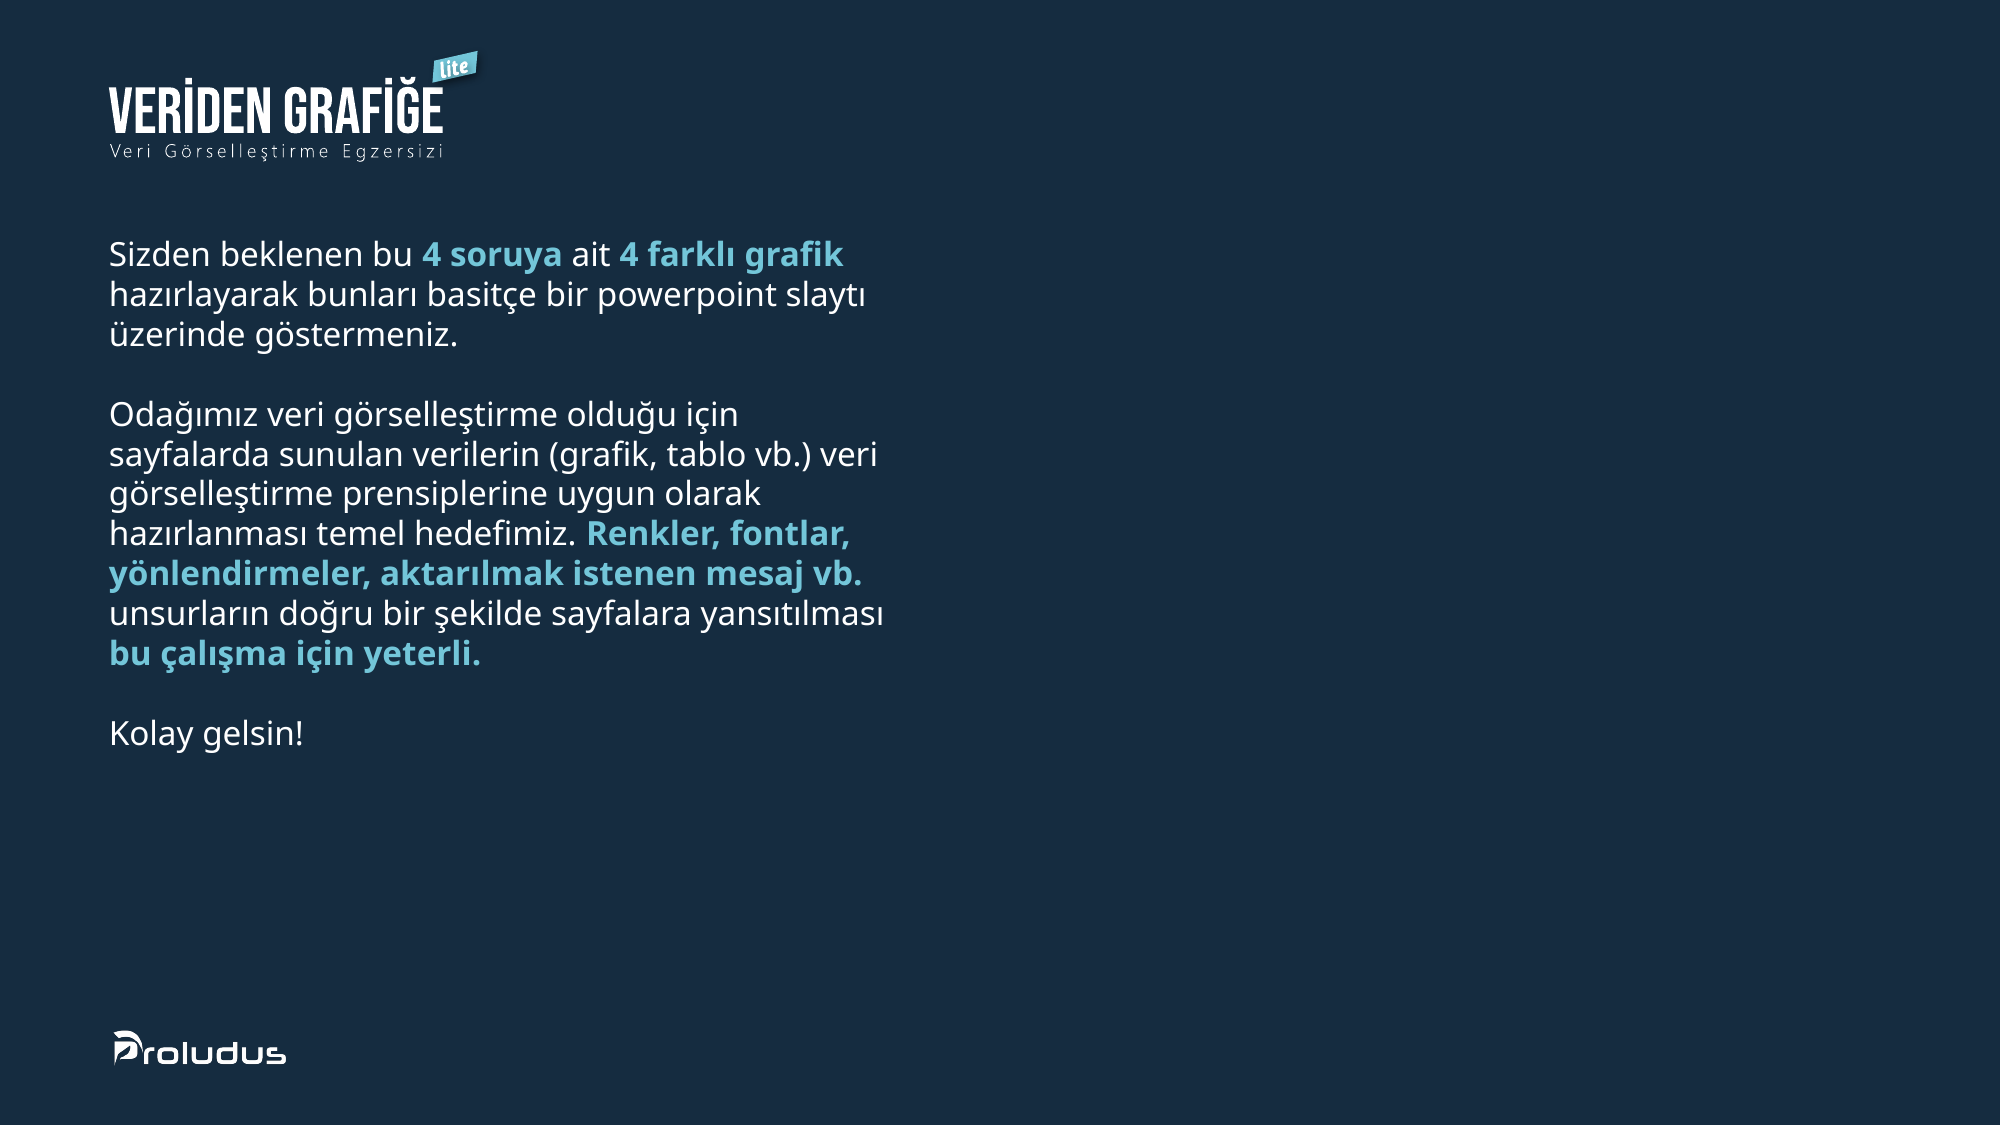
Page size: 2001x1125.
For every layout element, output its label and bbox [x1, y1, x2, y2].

picture [110, 1028, 288, 1068]
